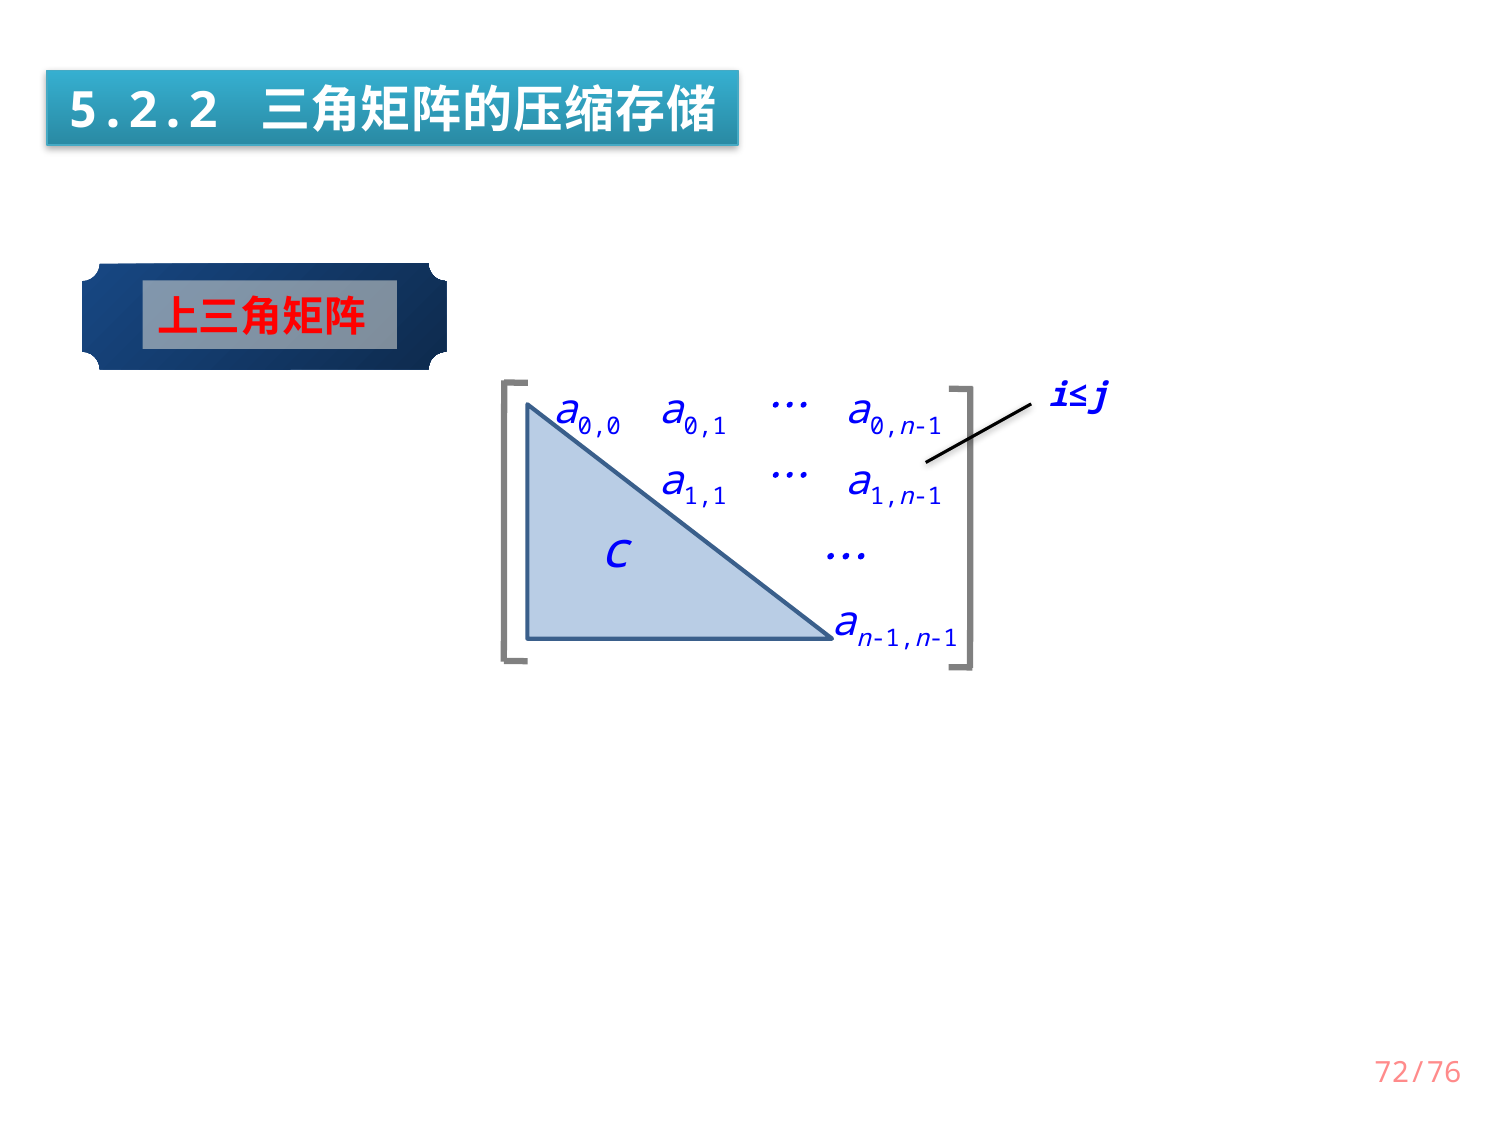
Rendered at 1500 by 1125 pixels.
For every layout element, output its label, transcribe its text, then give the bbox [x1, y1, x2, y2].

slide_number /76 [1317, 1042, 1477, 1103]
text_box 5.2.2 三角矩阵的压缩存储 [46, 70, 739, 146]
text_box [81, 263, 447, 370]
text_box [503, 373, 1149, 669]
